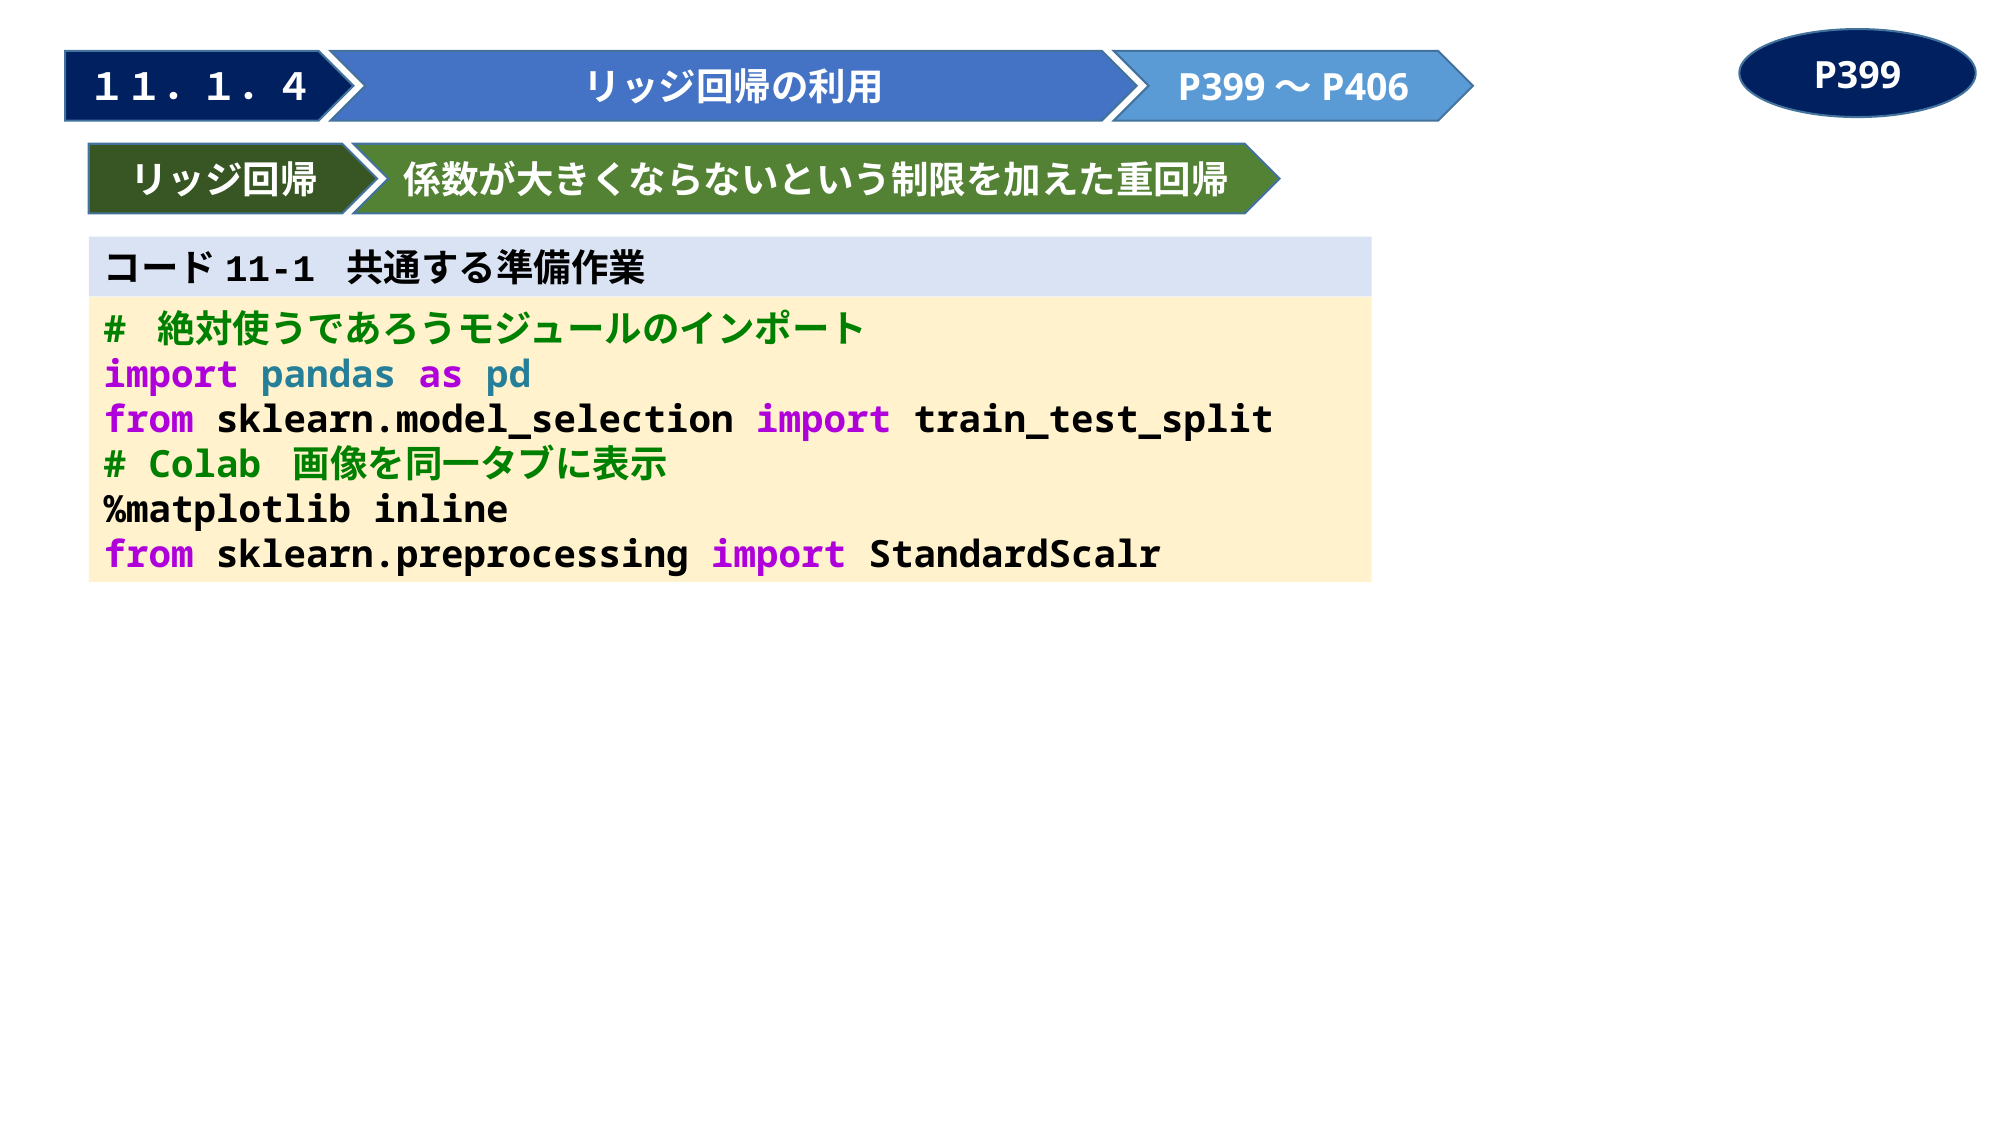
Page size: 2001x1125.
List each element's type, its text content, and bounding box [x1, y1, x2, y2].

text_box １１．１．４ [64, 49, 355, 122]
text_box 係数が大きくならないという制限を加えた重回帰 [350, 142, 1282, 215]
text_box P399 [1738, 28, 1977, 119]
text_box コード11-1 共通する準備作業 [88, 236, 1372, 297]
text_box P399～P406 [1111, 49, 1475, 122]
text_box リッジ回帰の利用 [328, 49, 1139, 122]
text_box リッジ回帰 [87, 142, 379, 215]
text_box # 絶対使うであろうモジュールのインポート import pandas as pd from sklearn.model_selection import train_test_split # Colab 画像を同一タブに表示 %matplotlib inline from sklearn.preprocessing import StandardScalr [88, 297, 1372, 582]
